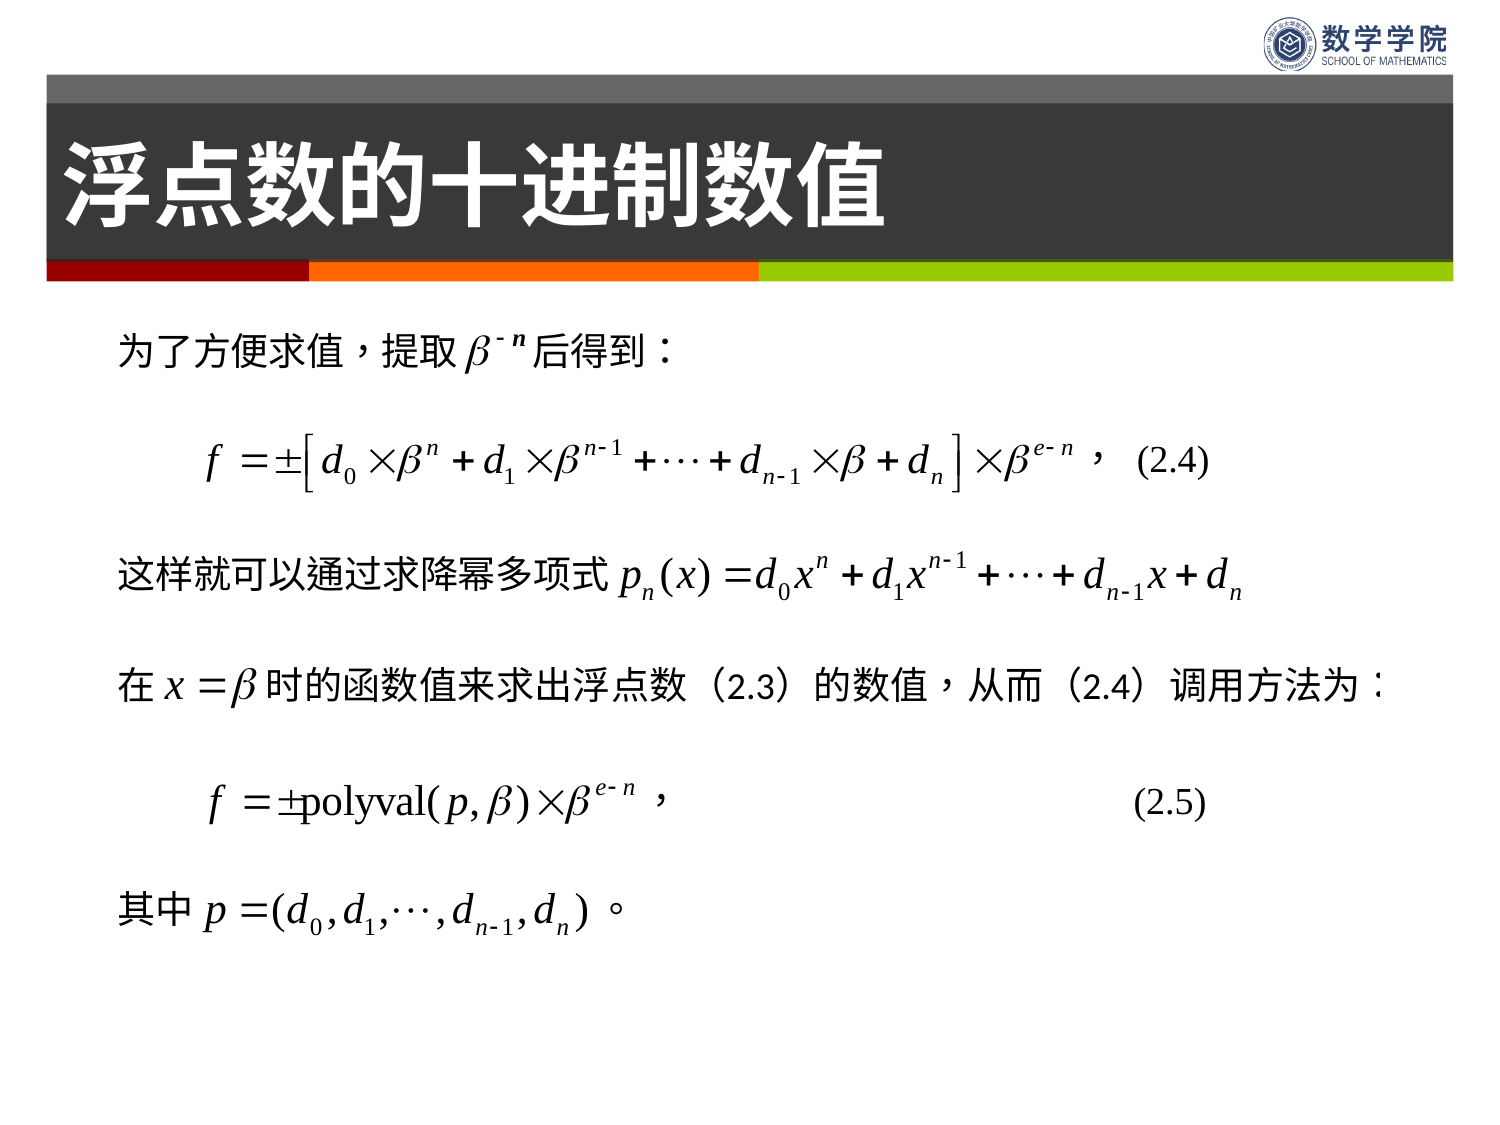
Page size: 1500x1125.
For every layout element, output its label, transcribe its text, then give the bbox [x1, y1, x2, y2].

picture [1263, 17, 1447, 71]
title 浮点数的十进制数值 [46, 103, 1454, 263]
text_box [116, 294, 1383, 1026]
